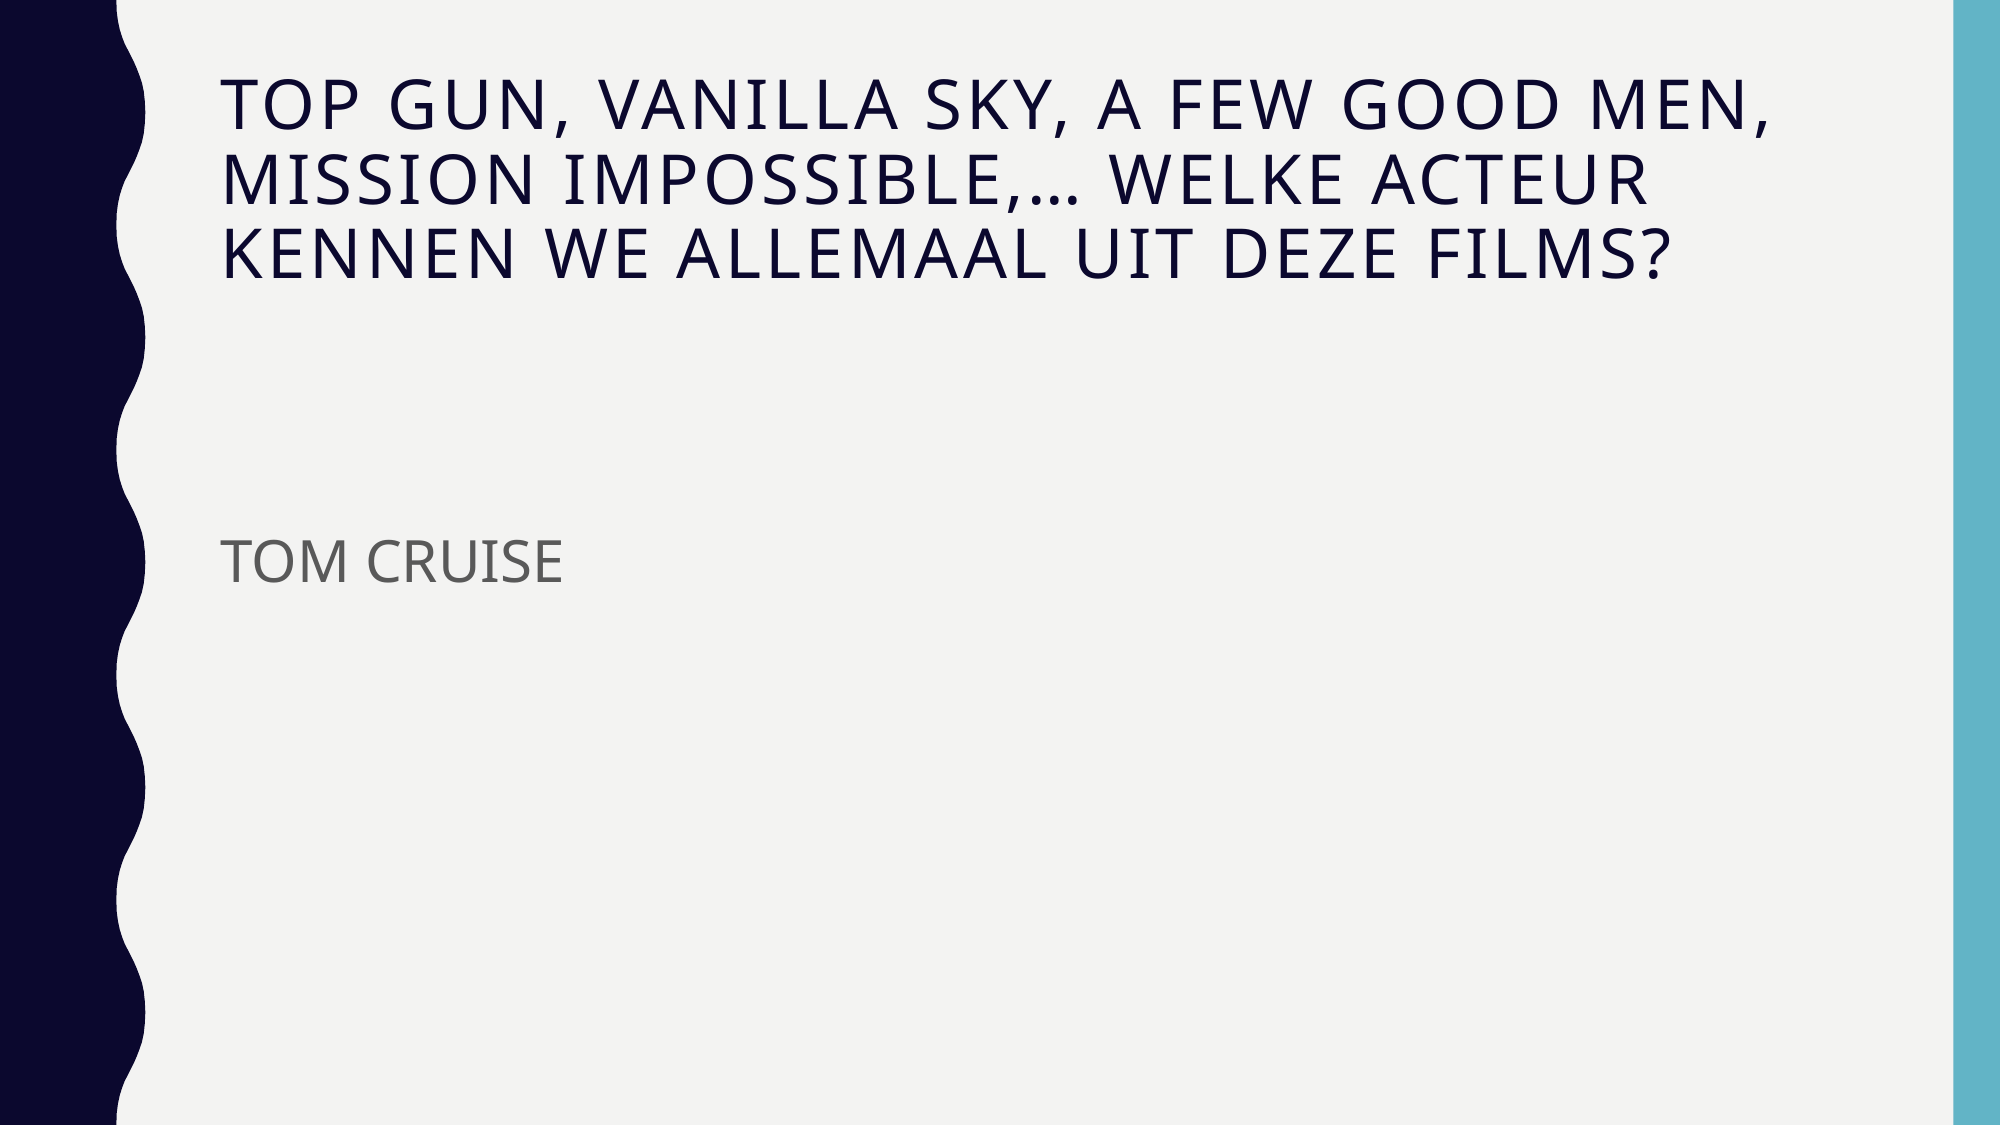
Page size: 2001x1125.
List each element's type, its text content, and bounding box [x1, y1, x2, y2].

list TOM CRUISE [205, 375, 1875, 965]
title Top gun, Vanilla Sky, A FEW GOOD MEN, Mission Impossible,… Welke acteur KENNEN we ALLEMAAL uit DEZE films? [205, 62, 1875, 308]
